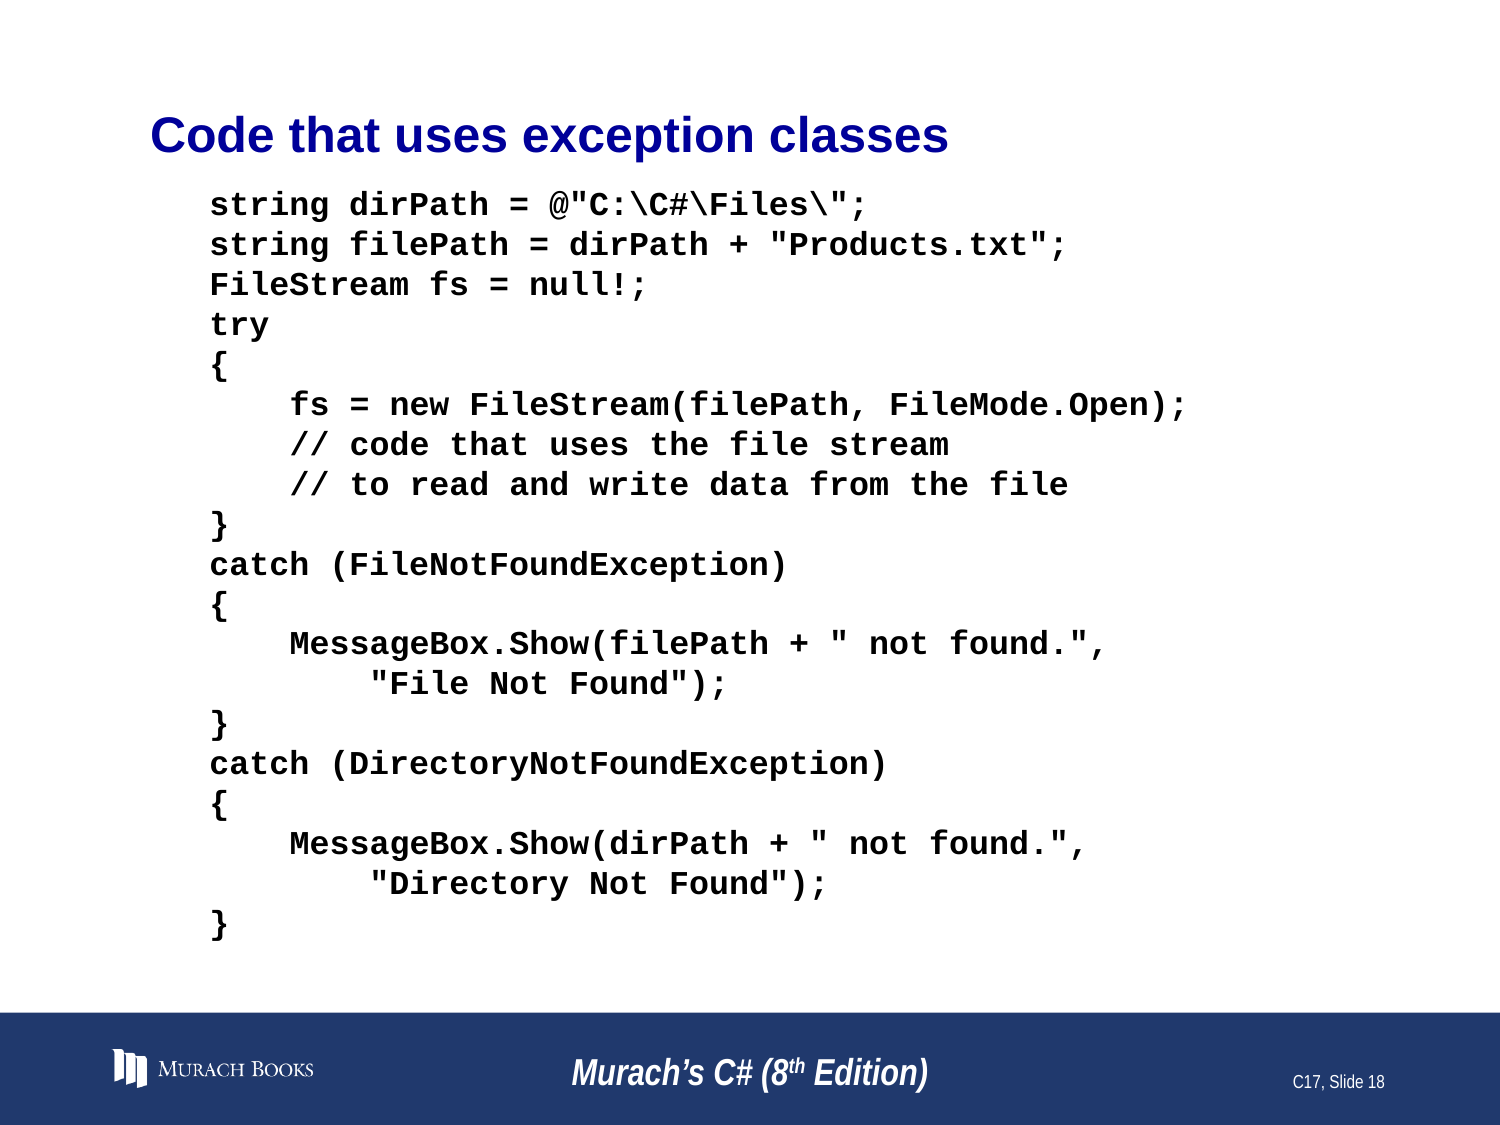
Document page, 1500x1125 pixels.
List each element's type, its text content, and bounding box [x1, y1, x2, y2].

title Code that uses exception classes [150, 102, 1350, 164]
slide_number C17, Slide 18 [1087, 1025, 1400, 1100]
list string dirPath = @"C:\C#\Files\"; string filePath = dirPath + "Products.txt"; FileStream fs = null!; try { fs = new FileStream(filePath, FileMode.Open); // code that uses the file stream // to read and write data from the file } catch (FileNotFoundException) { MessageBox.Show(filePath + " not found.", "File Not Found"); } catch (DirectoryNotFoundException) { MessageBox.Show(dirPath + " not found.", "Directory Not Found"); } [137, 174, 1350, 975]
footer [12, 1025, 450, 1100]
slide_number Murach’s C# (8th Edition) [450, 1025, 1050, 1100]
